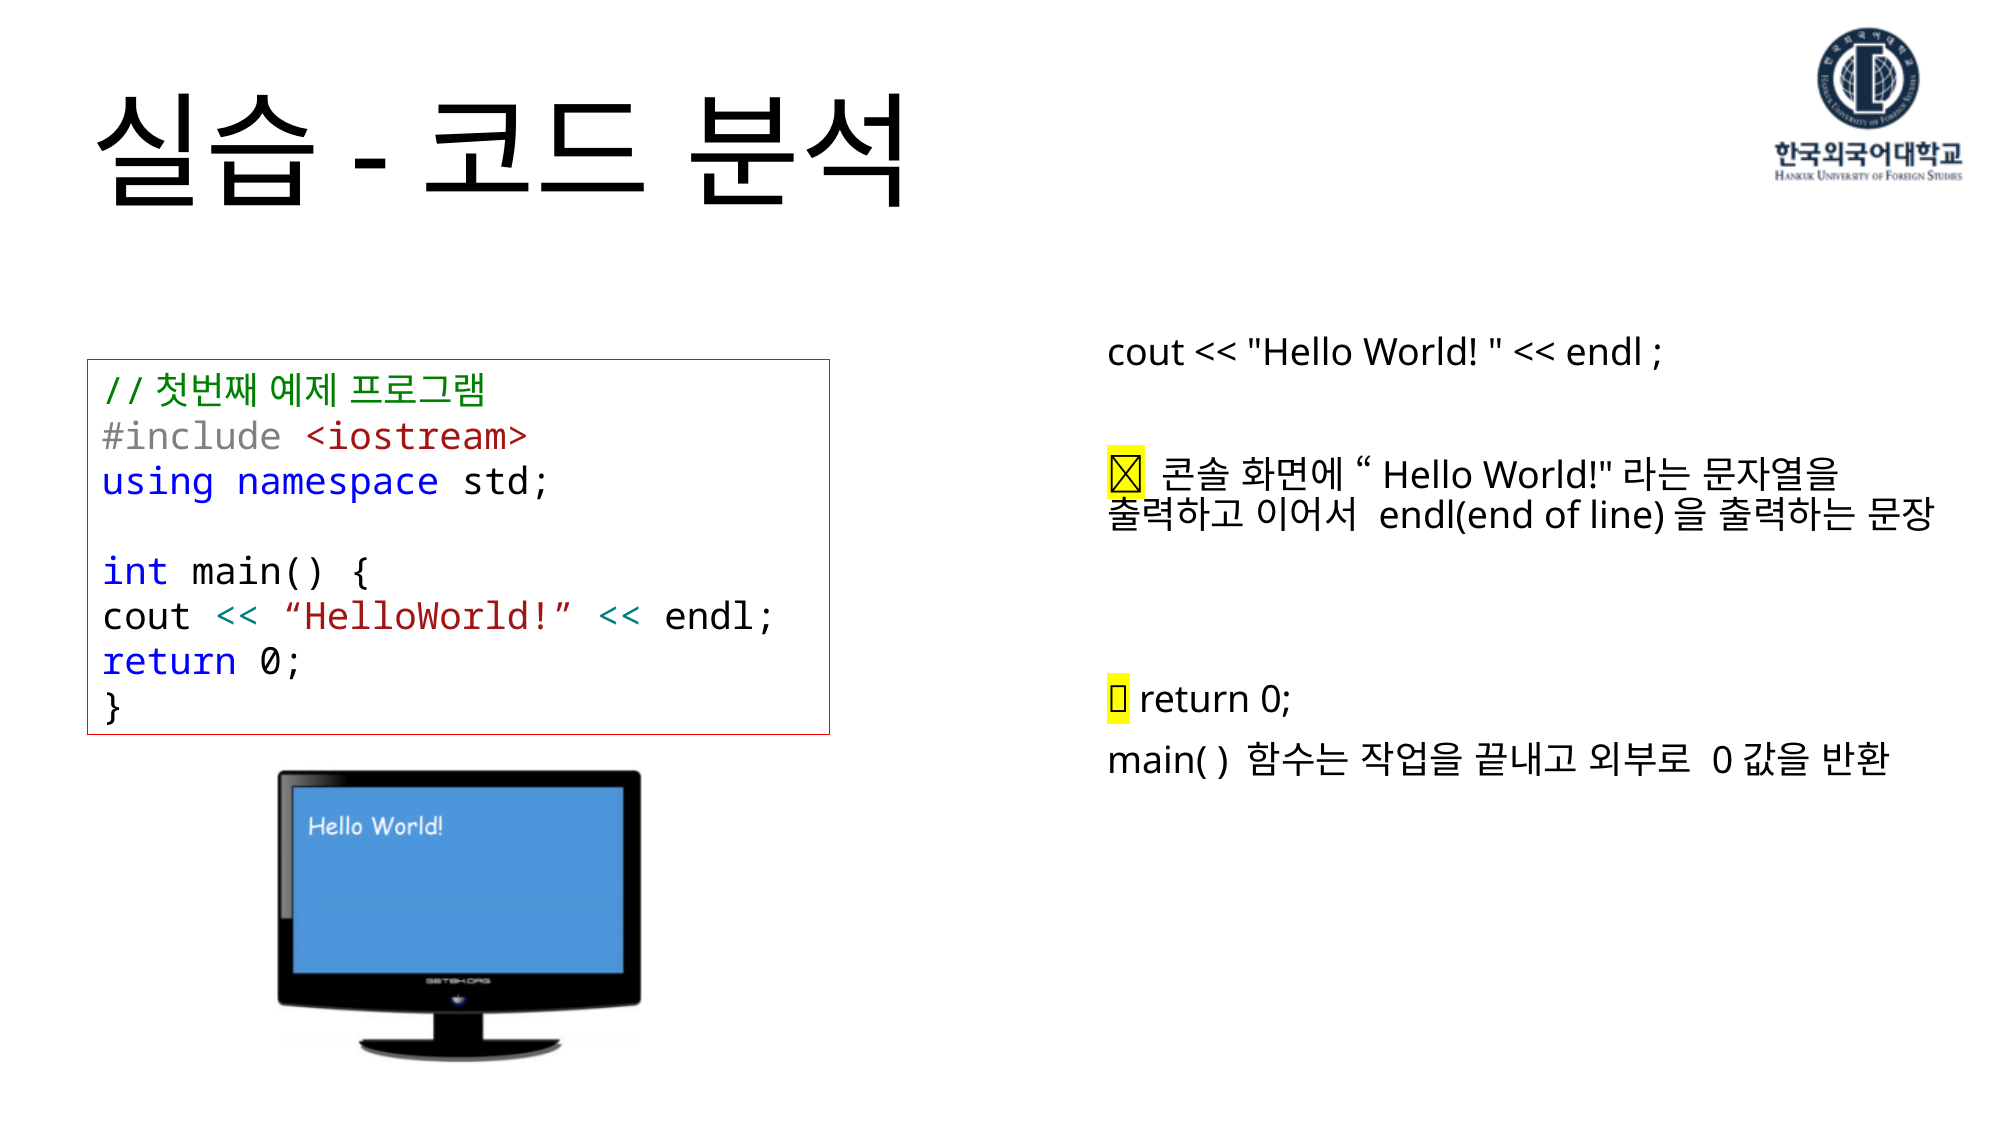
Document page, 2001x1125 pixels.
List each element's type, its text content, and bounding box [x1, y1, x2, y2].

picture [1763, 22, 1972, 192]
text_box cout << "Hello World! " << endl ;  콘솔 화면에 “Hello World!"라는 문자열을 출력하고 이어서 endl(end of line)을 출력하는 문장  return 0; main( ) 함수는 작업을 끝내고 외부로 0값을 반환 [1091, 325, 1956, 933]
text_box 실습-코드 분석 [74, 45, 1425, 233]
picture [246, 758, 670, 1080]
text_box //첫번째 예제 프로그램 #include <iostream> using namespace std; int main() { cout << “HelloWorld!” << endl; return 0; } [87, 359, 830, 735]
